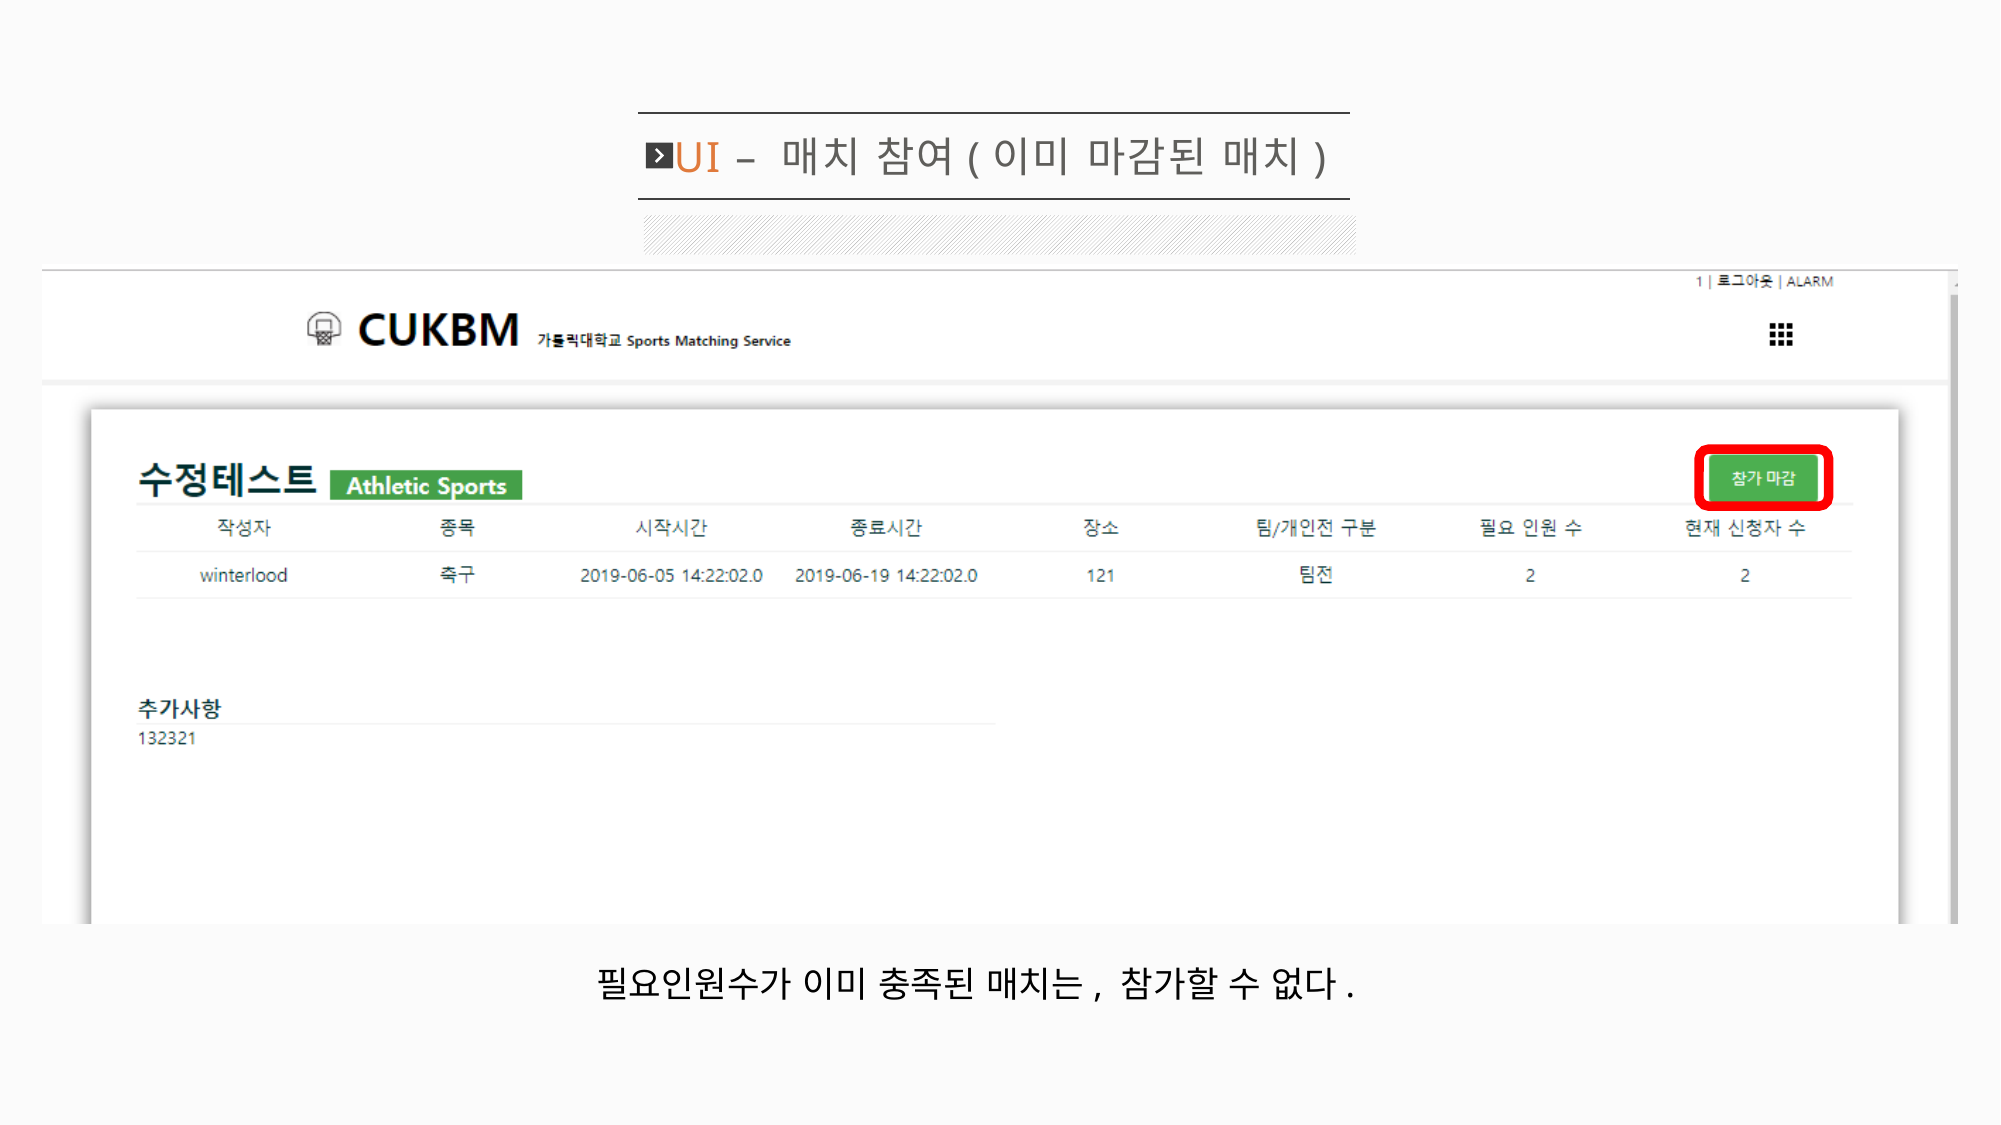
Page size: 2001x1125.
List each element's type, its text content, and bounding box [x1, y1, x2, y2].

picture [42, 264, 1958, 924]
text_box UI – 매치 참여(이미 마감된 매치) [658, 123, 1341, 189]
text_box [643, 214, 1357, 256]
list 필요인원수가 이미 충족된 매치는, 참가할 수 없다. [113, 959, 1839, 1078]
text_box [645, 142, 674, 169]
